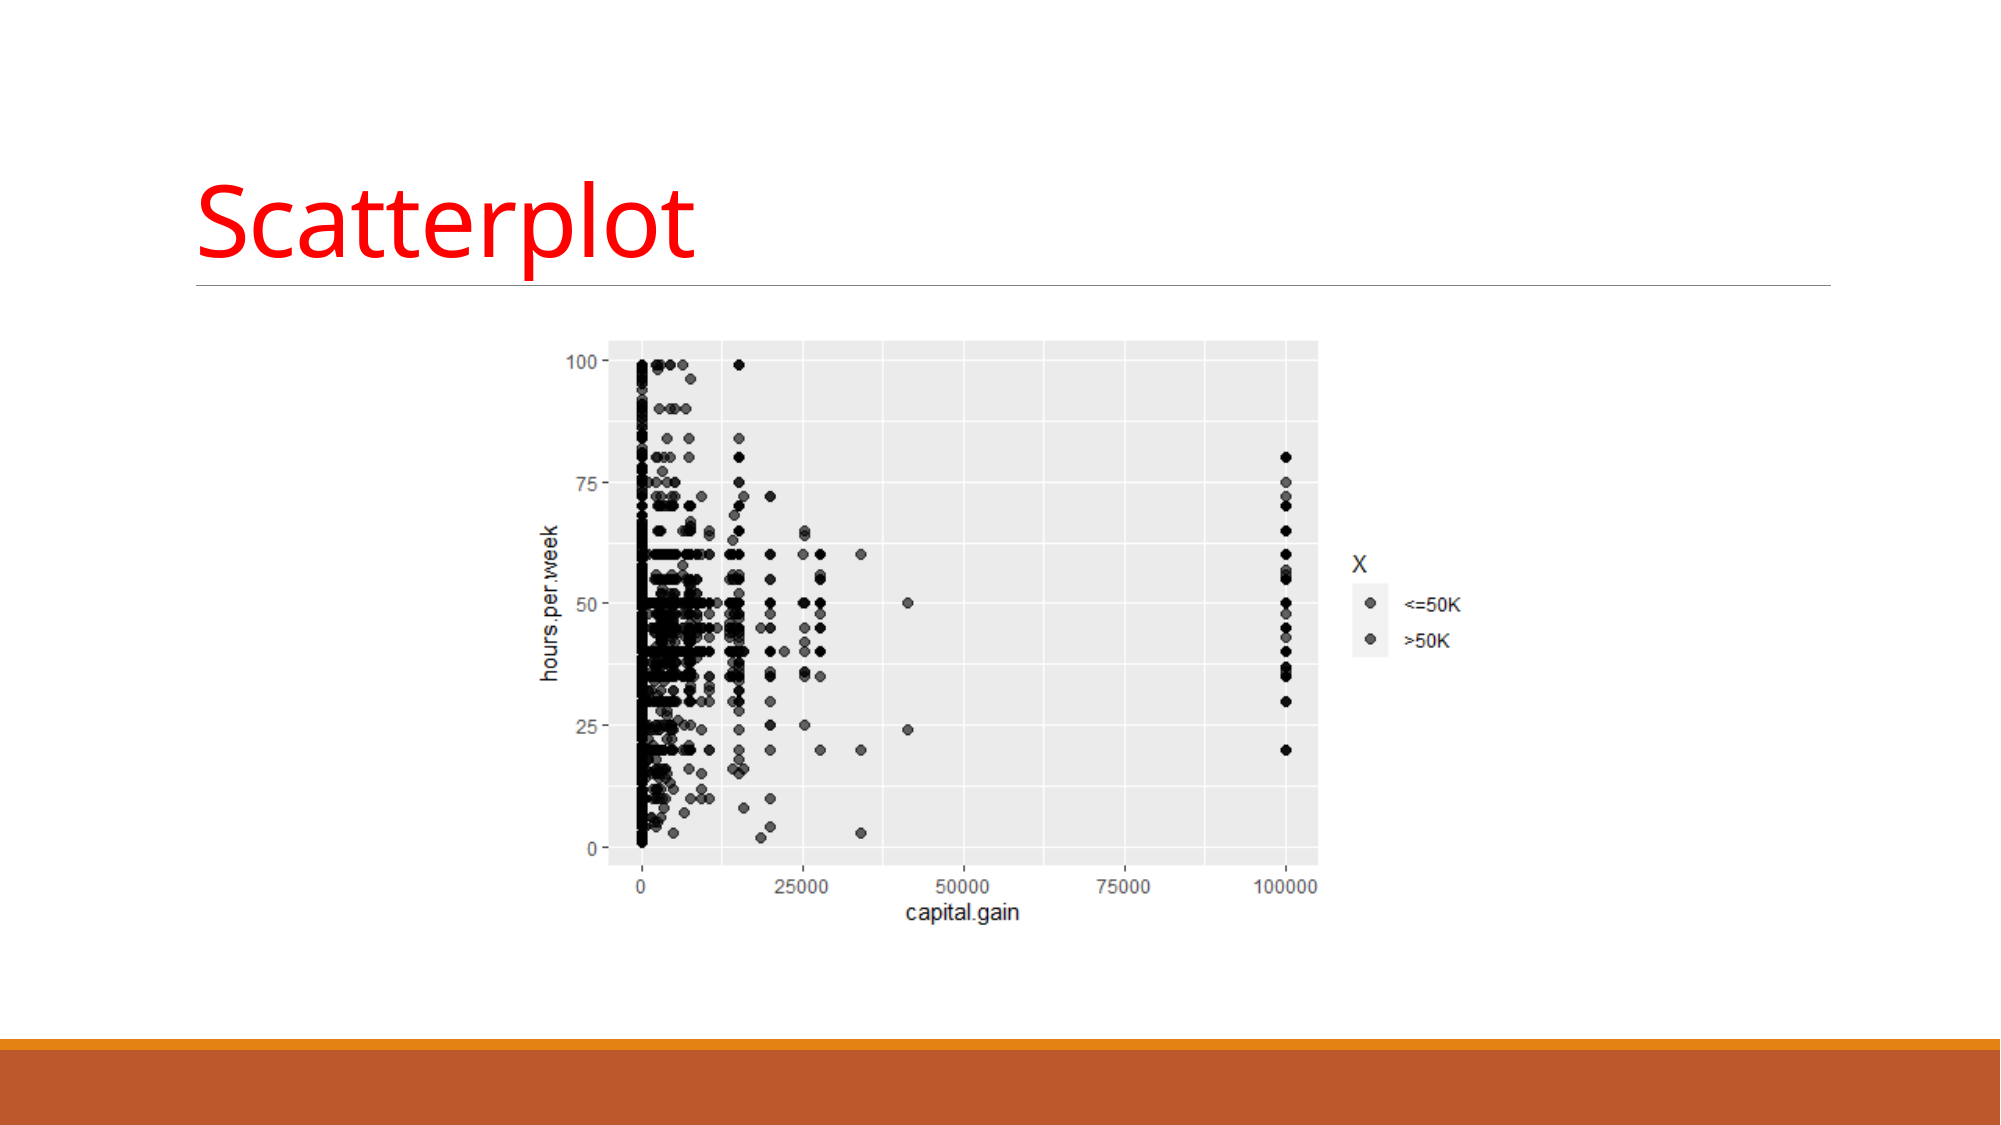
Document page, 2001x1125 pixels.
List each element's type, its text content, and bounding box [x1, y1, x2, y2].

title Scatterplot [180, 47, 1830, 285]
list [525, 329, 1485, 936]
